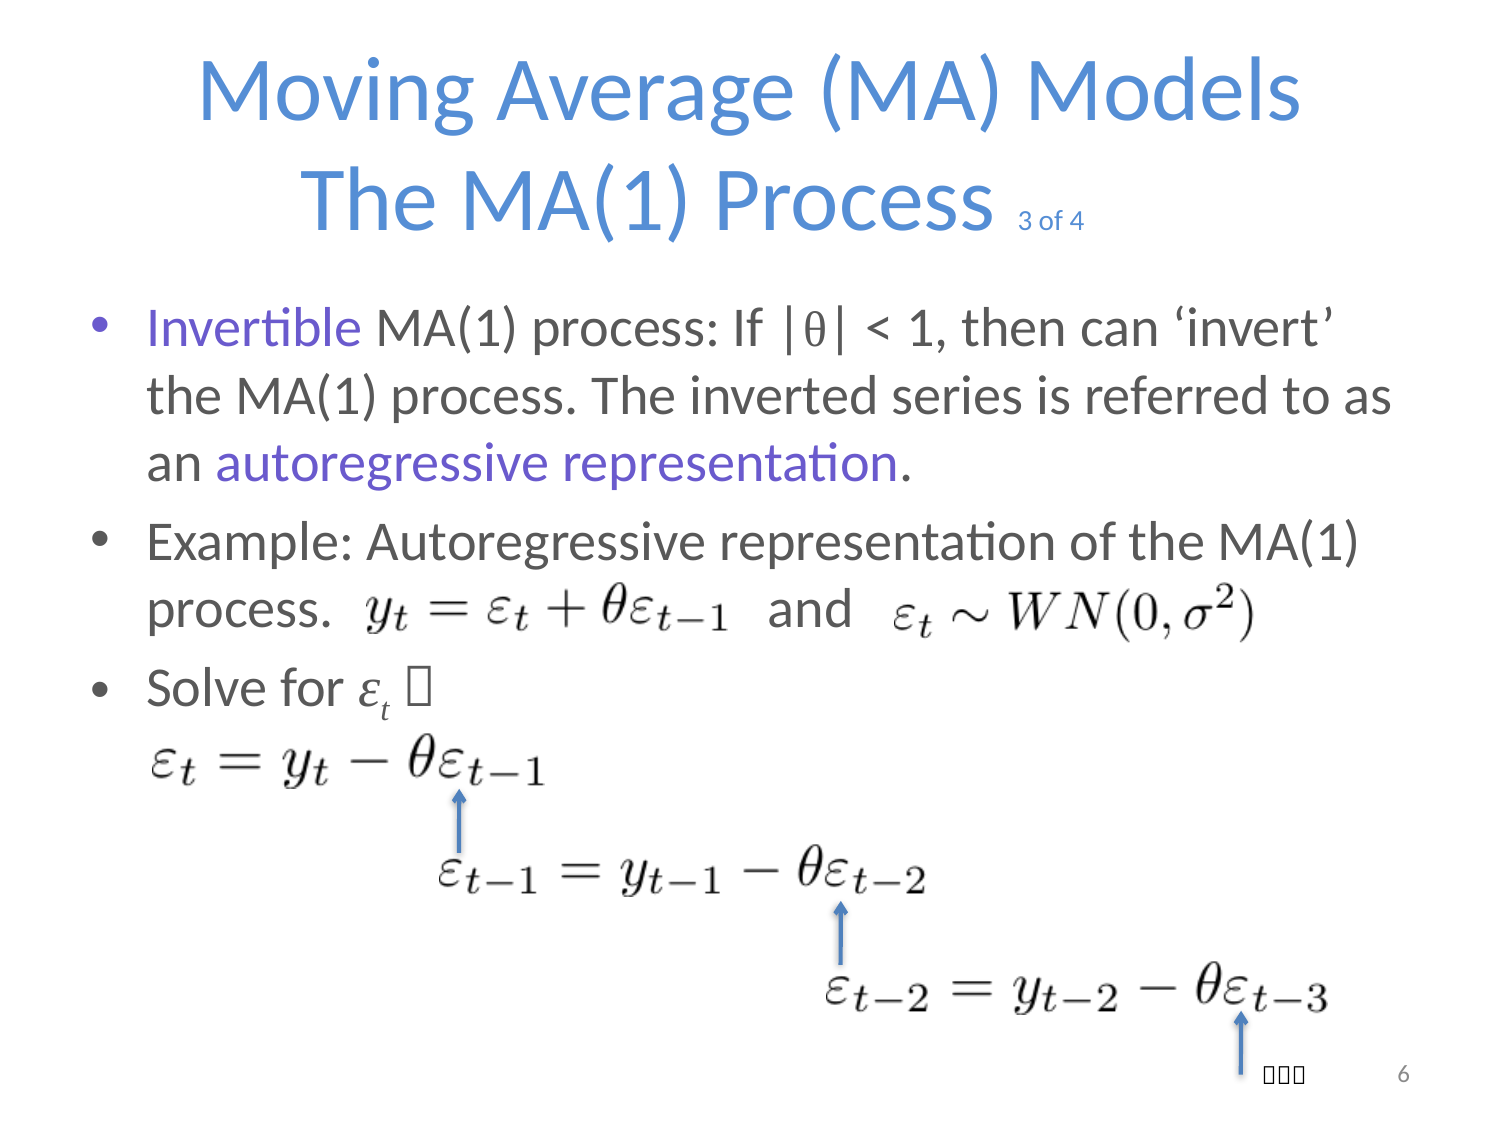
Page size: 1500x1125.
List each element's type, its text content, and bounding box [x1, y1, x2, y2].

slide_number 6 [1074, 1065, 1425, 1103]
picture [826, 960, 1328, 1016]
picture [439, 843, 926, 897]
picture [366, 581, 729, 634]
title Moving Average (MA) Models The MA(1) Process 3 of 4 [75, 45, 1425, 233]
picture [152, 732, 545, 790]
picture [894, 581, 1256, 644]
text_box  [1246, 1051, 1322, 1097]
text_box Invertible MA(1) process: If |θ| < 1, then can ‘invert’ the MA(1) process. The inverted series is referred to as an autoregressive representation. Example: Autoregressive representation of the MA(1) process. and Solve for εt  [74, 282, 1425, 1065]
